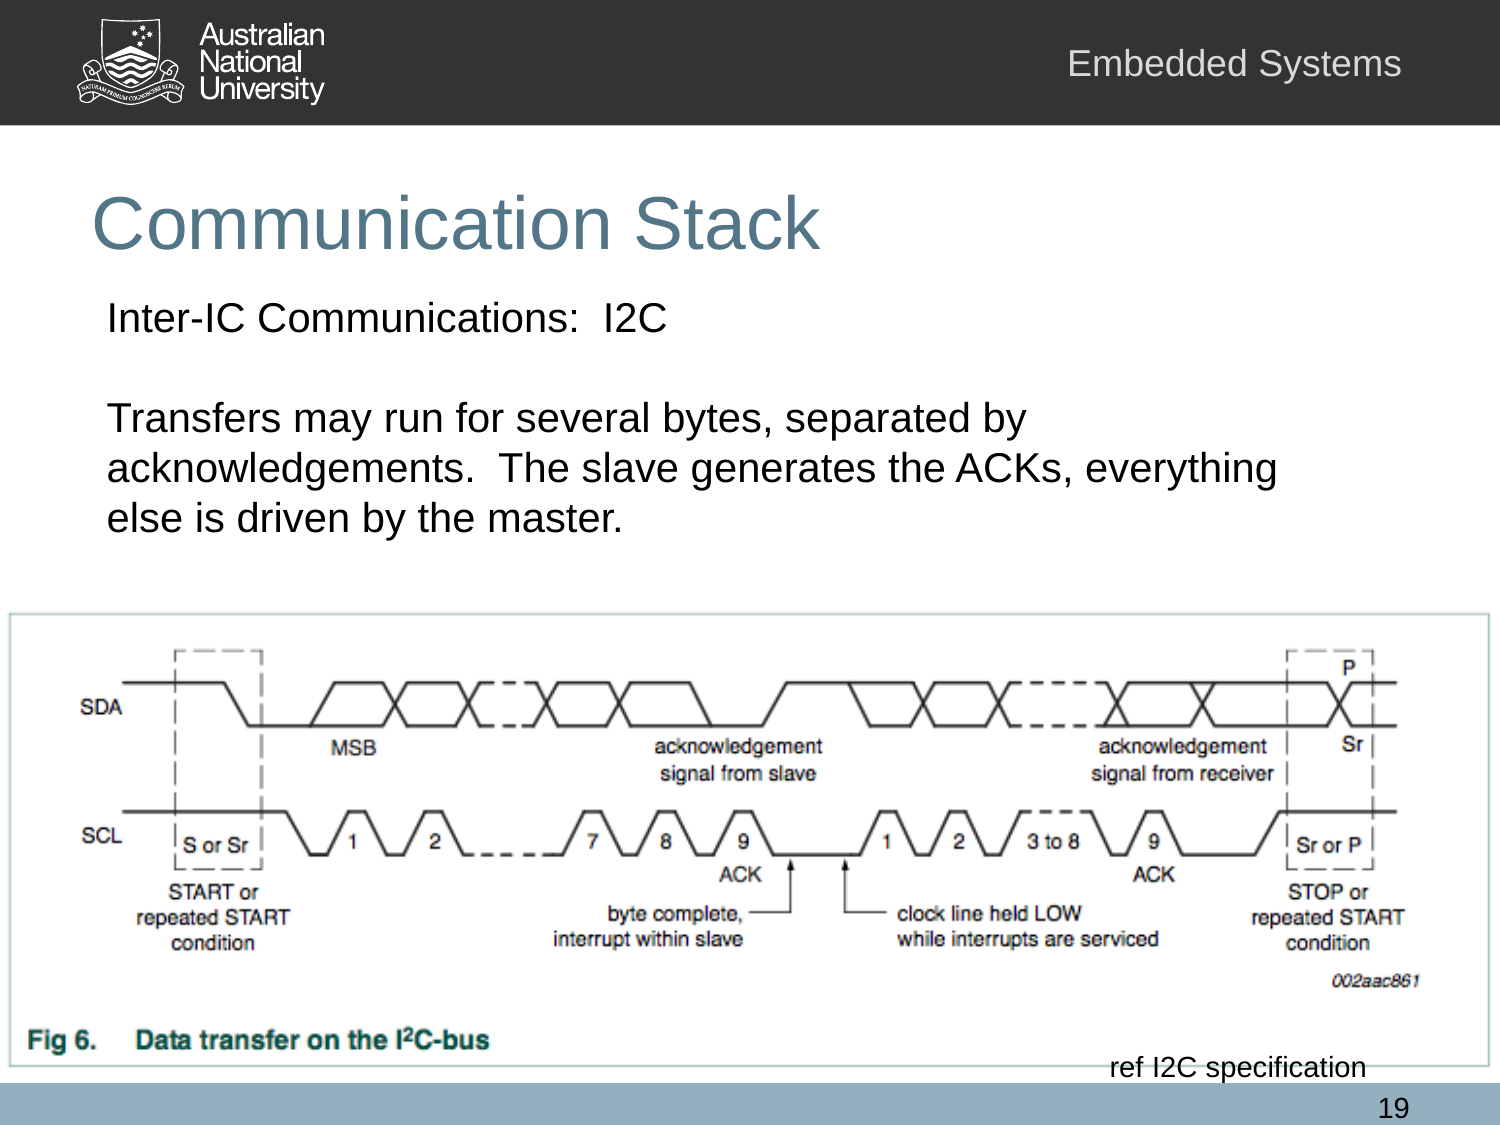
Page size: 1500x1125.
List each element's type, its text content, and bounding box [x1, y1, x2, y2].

slide_number 19 [1328, 1091, 1426, 1118]
title Communication Stack [76, 125, 1428, 314]
text_box Inter-IC Communications: I2C Transfers may run for several bytes, separated by acknowledgements. The slave generates the ACKs, everything else is driven by the master. [91, 282, 1303, 548]
picture [0, 602, 1500, 1083]
